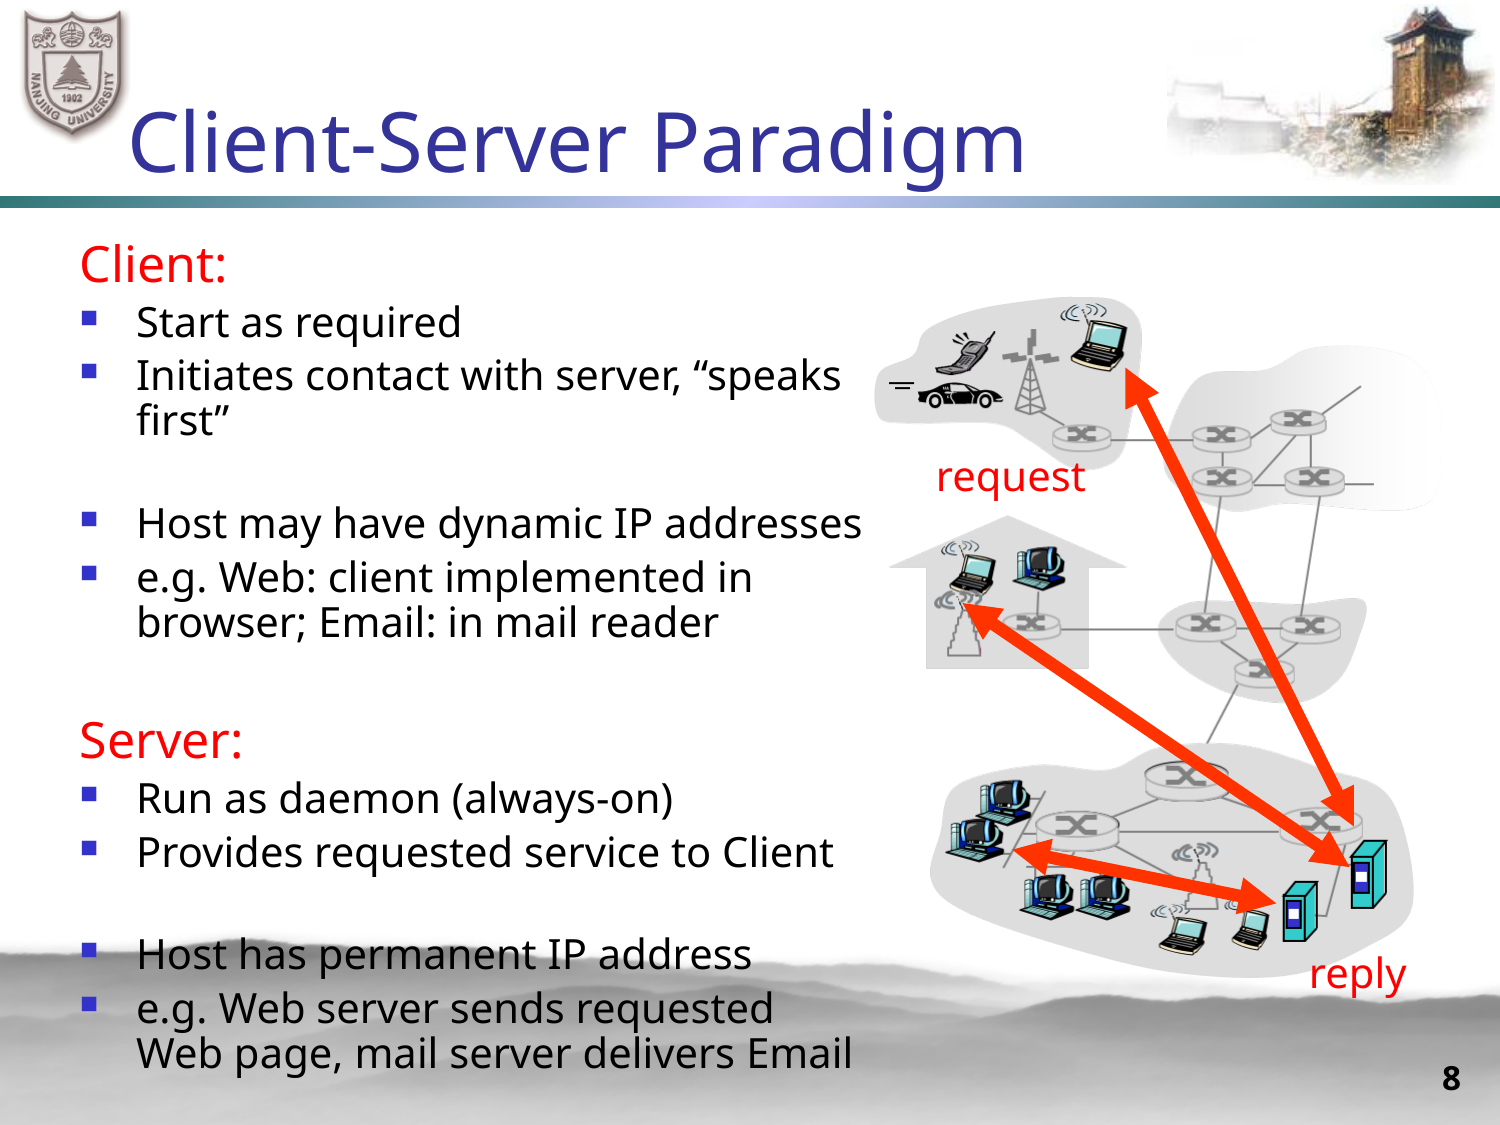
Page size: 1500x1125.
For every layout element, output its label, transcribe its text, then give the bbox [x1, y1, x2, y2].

list Client: Start as required Initiates contact with server, “speaks first” Host may have dynamic IP addresses e.g. Web: client implemented in browser; Email: in mail reader Server: Run as daemon (always-on) Provides requested service to Client Host has permanent IP address e.g. Web server sends requested Web page, mail server delivers Email [64, 231, 881, 1030]
title Client-Server Paradigm [111, 54, 1500, 197]
picture [0, 0, 144, 144]
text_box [962, 367, 1355, 904]
slide_number 8 [1163, 1034, 1477, 1111]
picture [0, 296, 1500, 1125]
text_box reply [1293, 988, 1422, 997]
picture [1167, 4, 1495, 54]
